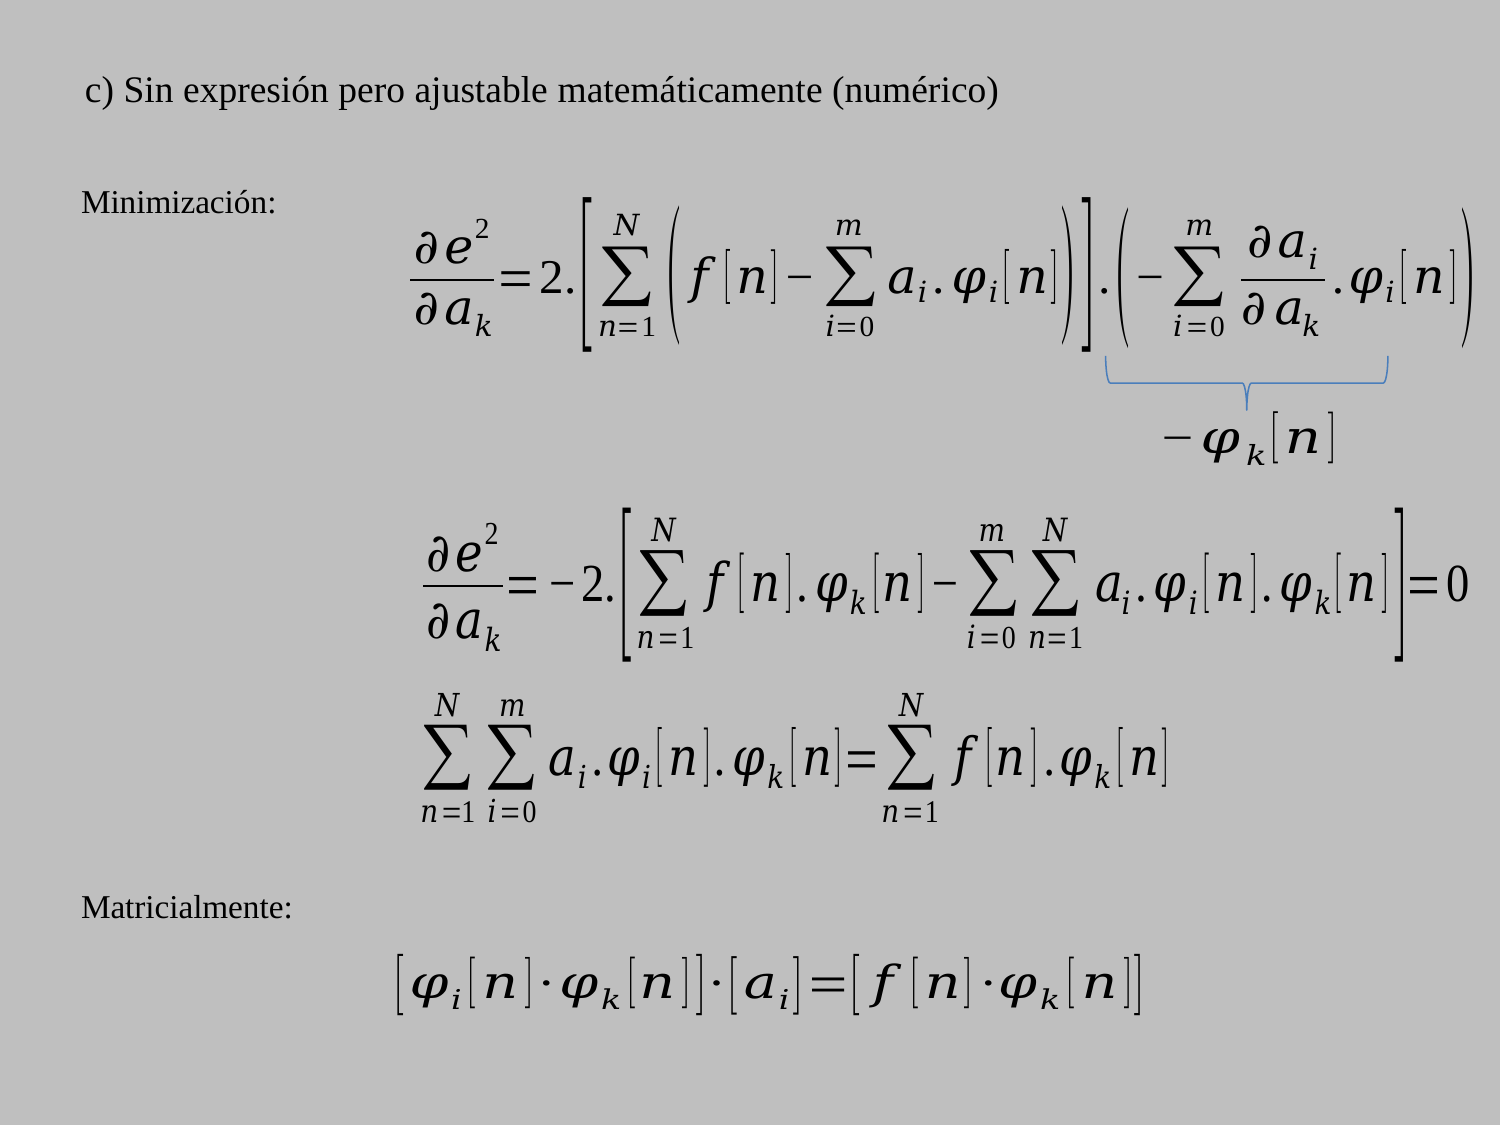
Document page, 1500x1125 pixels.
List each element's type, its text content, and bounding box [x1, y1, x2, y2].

text_box c) Sin expresión pero ajustable matemáticamente (numérico) [70, 57, 1282, 117]
text_box Matricialmente: [66, 877, 1116, 933]
text_box [1104, 355, 1389, 411]
text_box Minimización: [66, 172, 1116, 228]
